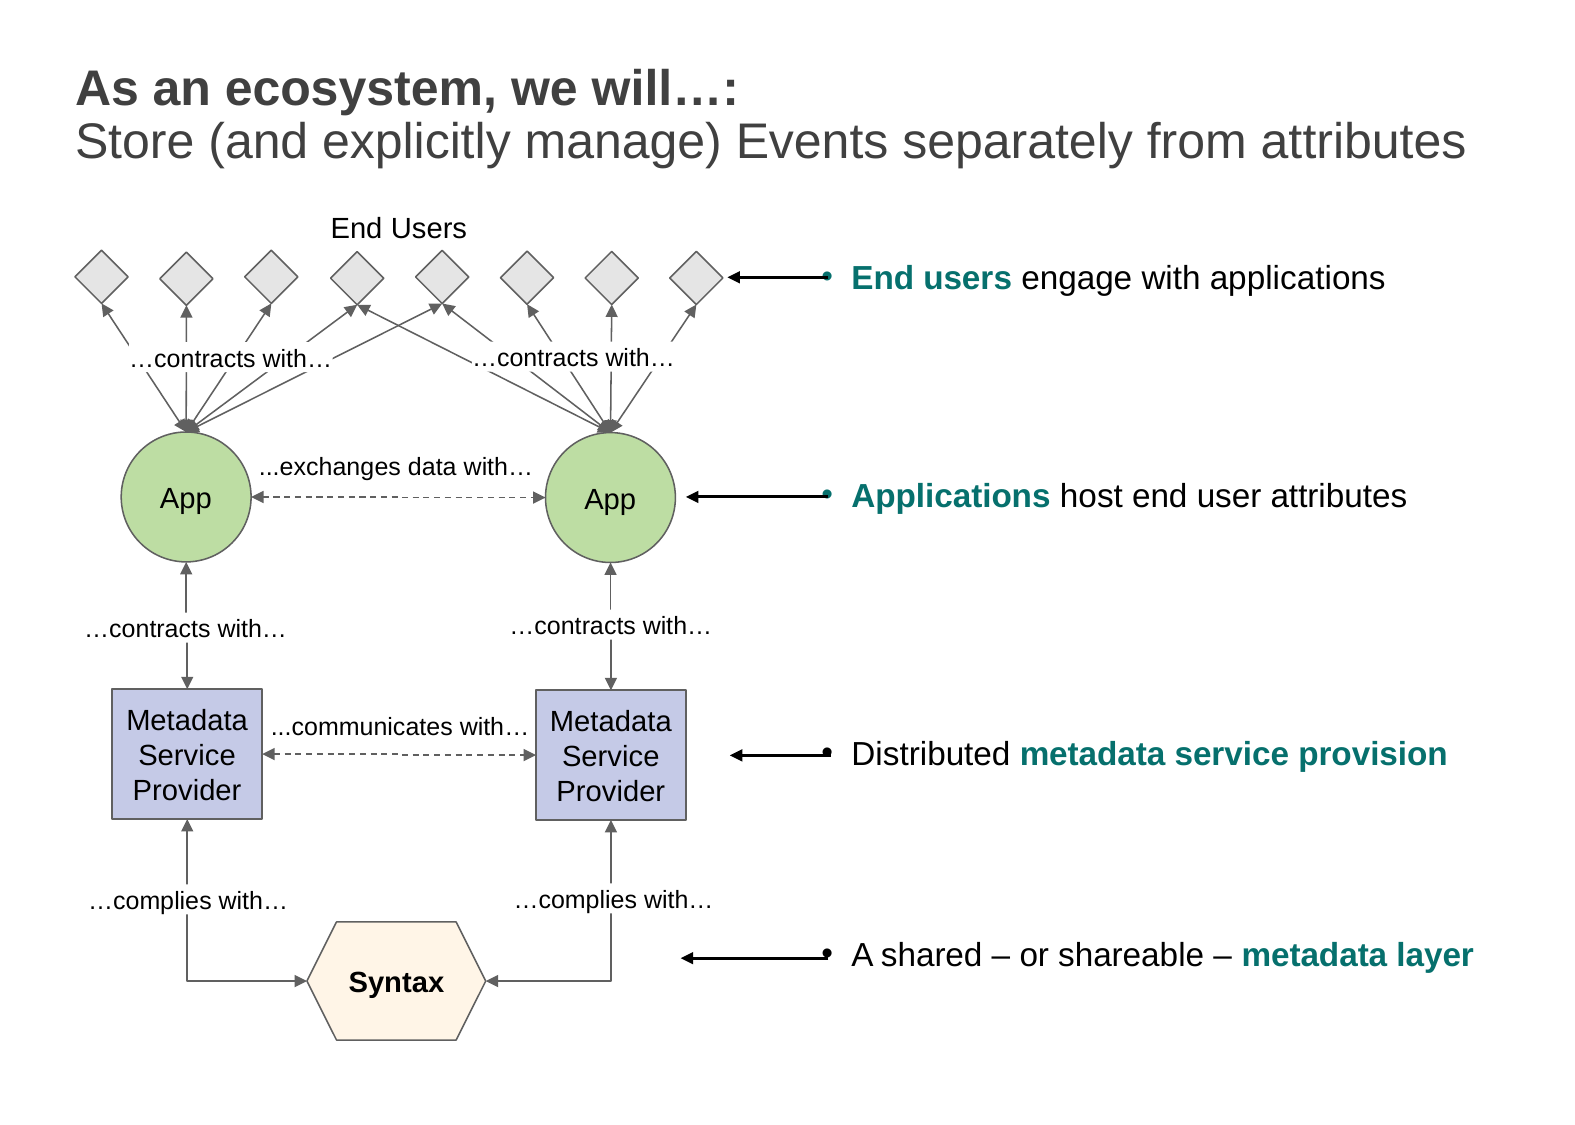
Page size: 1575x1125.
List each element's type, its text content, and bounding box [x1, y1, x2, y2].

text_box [356, 304, 611, 433]
text_box [499, 250, 555, 303]
text_box Syntax [306, 921, 487, 1041]
text_box …contracts with… [84, 612, 288, 643]
text_box …complies with… [88, 884, 187, 915]
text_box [612, 304, 697, 433]
text_box [159, 251, 214, 303]
text_box ...communicates with… [265, 710, 536, 741]
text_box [185, 303, 441, 433]
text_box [187, 818, 308, 982]
text_box App [120, 433, 252, 563]
text_box [415, 249, 470, 303]
text_box End users engage with applications Applications host end user attributes Distributed metadata service provision A shared – or shareable – metadata layer [806, 248, 1514, 978]
text_box [330, 251, 385, 303]
text_box [74, 249, 129, 304]
text_box [584, 250, 639, 304]
text_box [669, 250, 724, 305]
text_box …contracts with… [509, 609, 713, 640]
text_box …complies with… [612, 883, 714, 914]
text_box ...exchanges data with… [258, 450, 534, 481]
text_box Metadata Service Provider [111, 688, 263, 820]
text_box App [544, 433, 677, 564]
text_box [101, 303, 185, 433]
text_box [244, 249, 299, 303]
title As an ecosystem, we will…: Store (and explicitly manage) Events separately from attributes [75, 63, 1500, 188]
text_box End Users [330, 209, 468, 245]
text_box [485, 819, 612, 982]
text_box Metadata Service Provider [535, 689, 687, 821]
